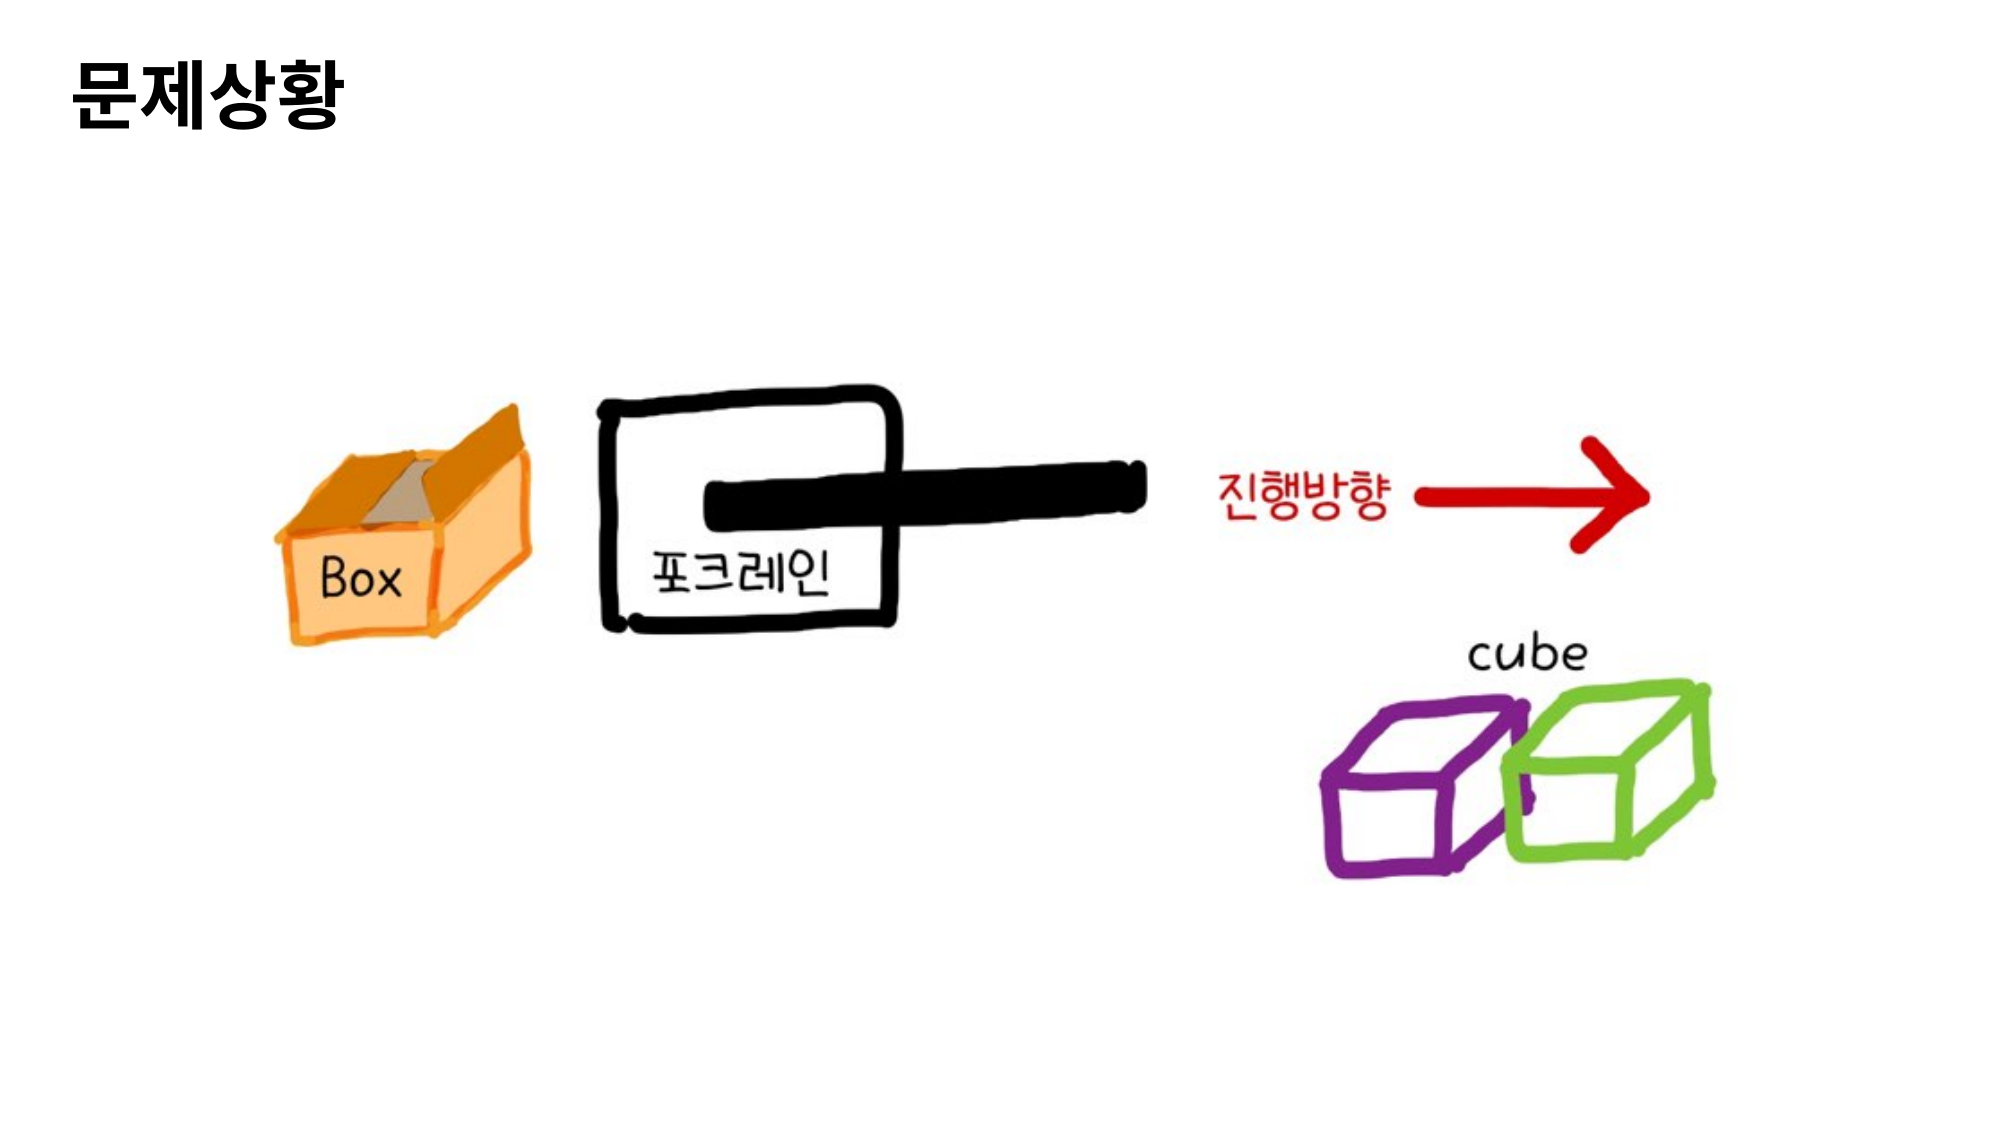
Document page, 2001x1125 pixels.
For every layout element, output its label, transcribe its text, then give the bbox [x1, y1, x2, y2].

title 문제상황 [55, 47, 579, 152]
picture [187, 319, 1908, 911]
